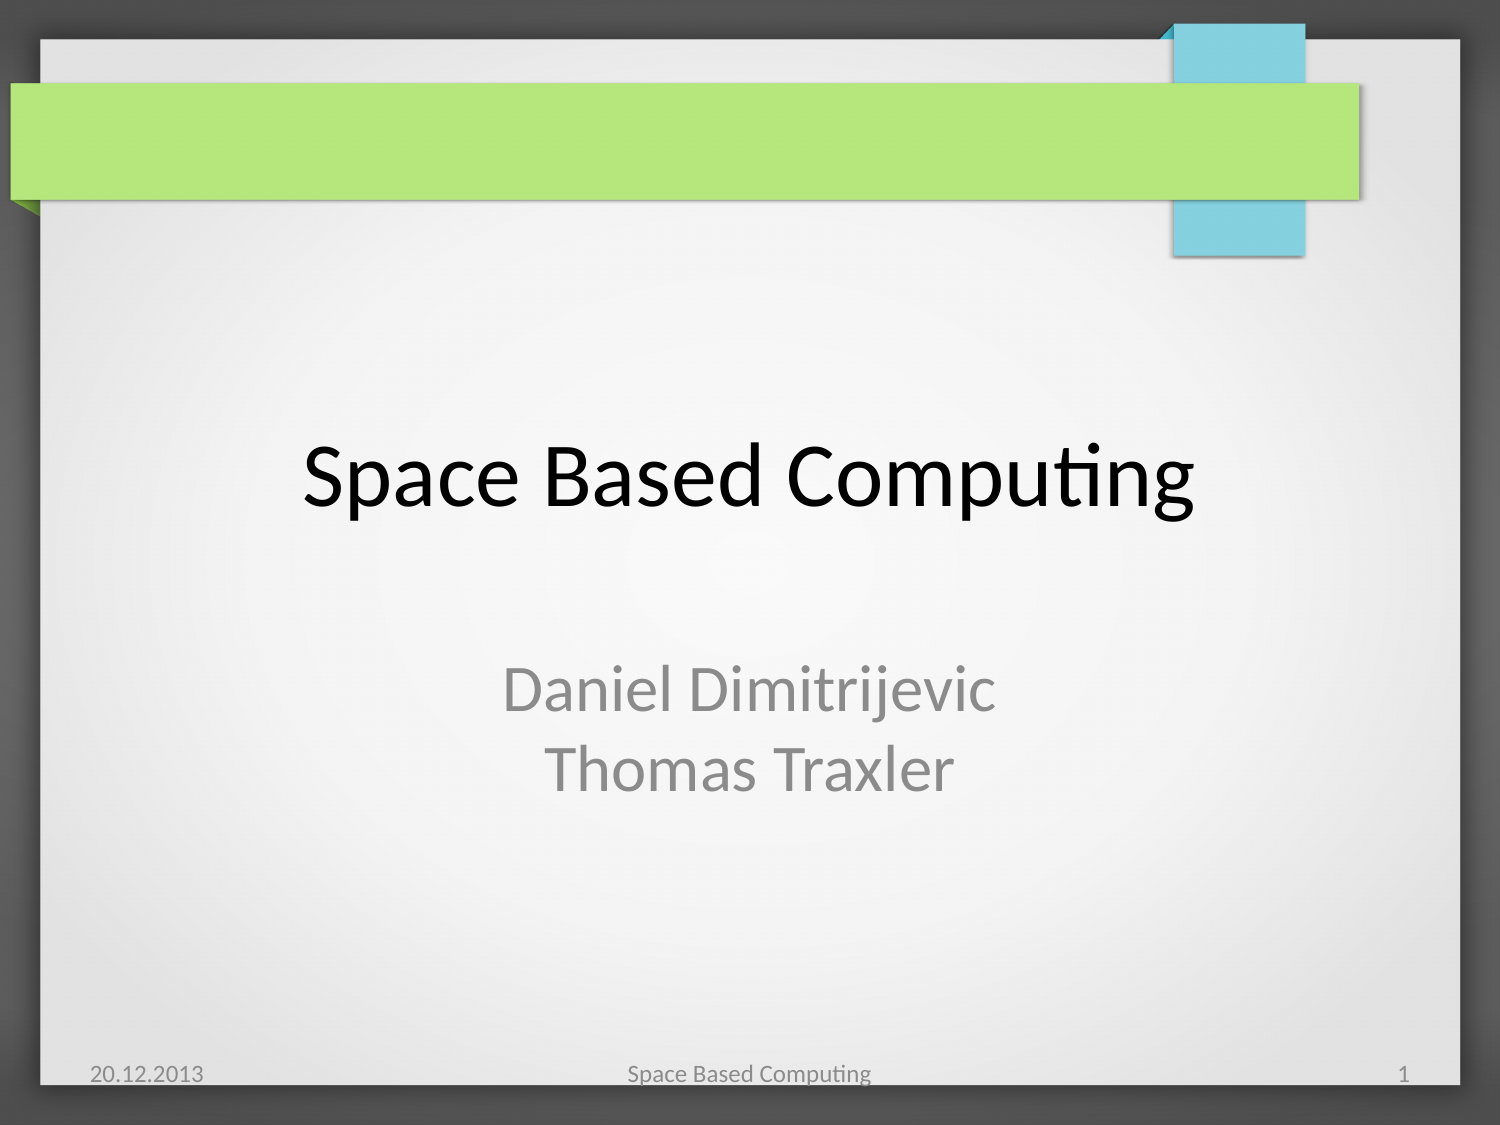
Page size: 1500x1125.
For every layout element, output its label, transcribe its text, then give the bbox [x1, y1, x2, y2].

text_box 20.12.2013 [75, 1042, 425, 1103]
picture [0, 0, 1500, 1125]
text_box Space Based Computing [112, 349, 1388, 591]
text_box Space Based Computing [512, 1042, 988, 1103]
text_box <Nummer> [1074, 1042, 1425, 1103]
text_box Daniel Dimitrijevic Thomas Traxler [224, 637, 1275, 925]
